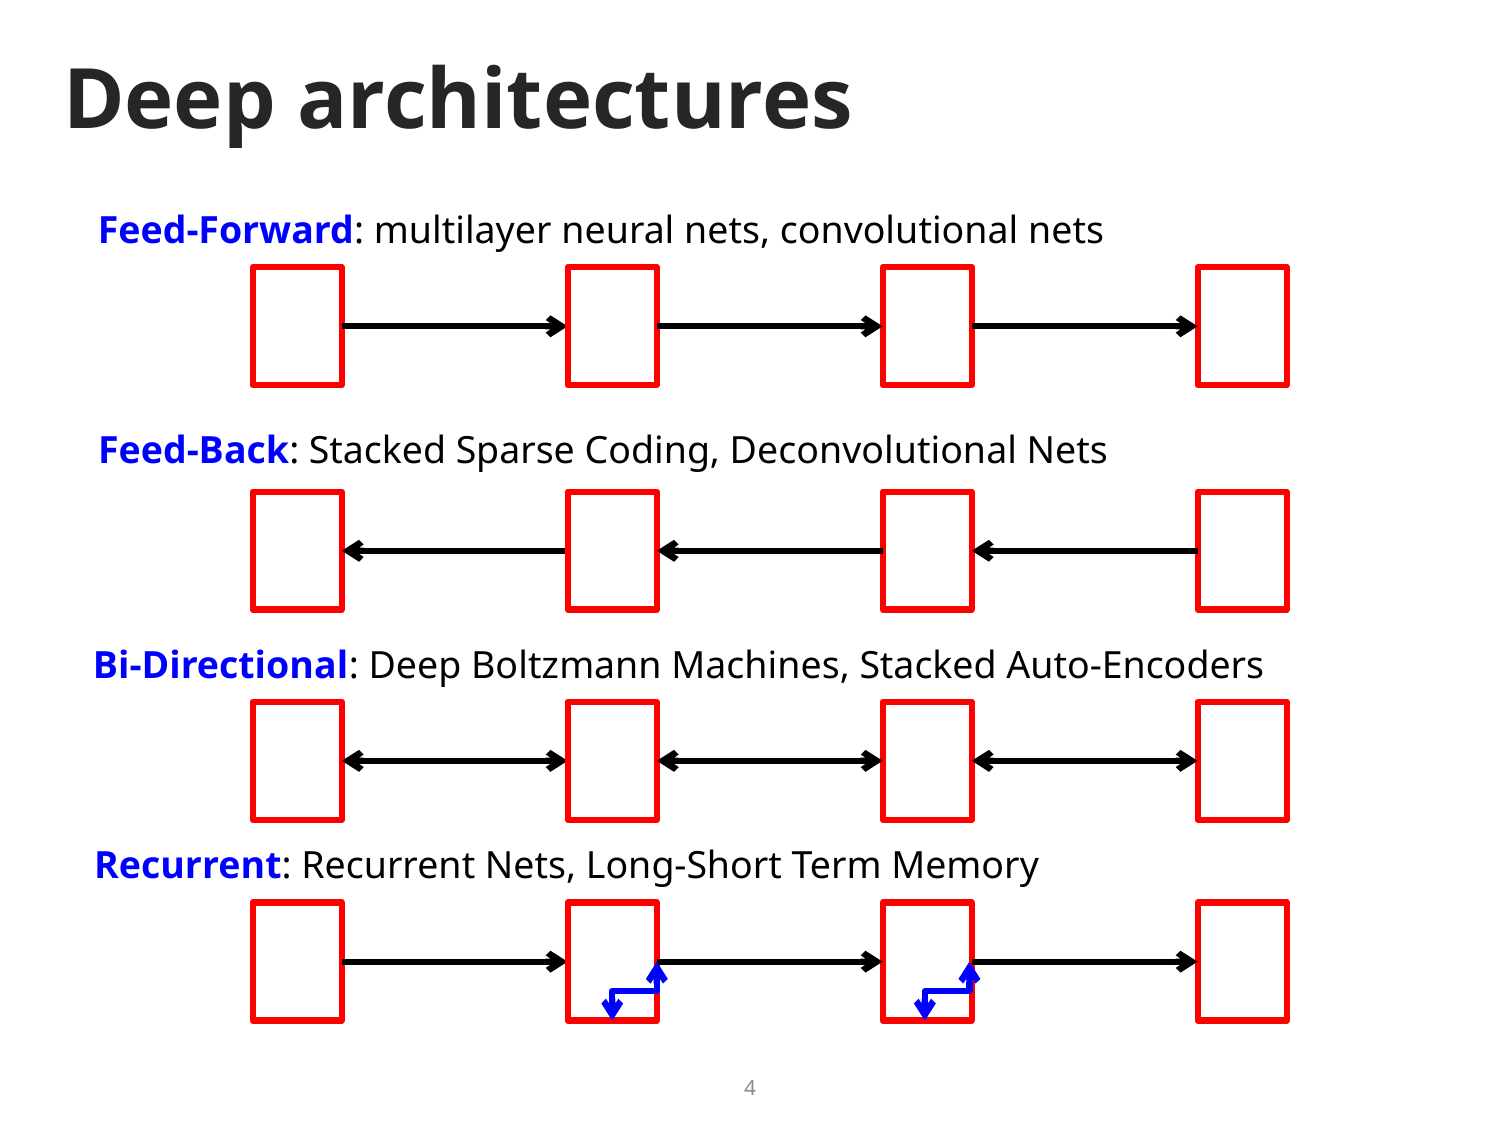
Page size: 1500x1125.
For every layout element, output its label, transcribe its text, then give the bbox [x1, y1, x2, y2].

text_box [100, 633, 1287, 821]
slide_number 4 [575, 1058, 925, 1119]
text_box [100, 418, 1287, 610]
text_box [100, 198, 1287, 386]
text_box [100, 833, 1287, 1021]
title Deep architectures [48, 41, 1456, 149]
